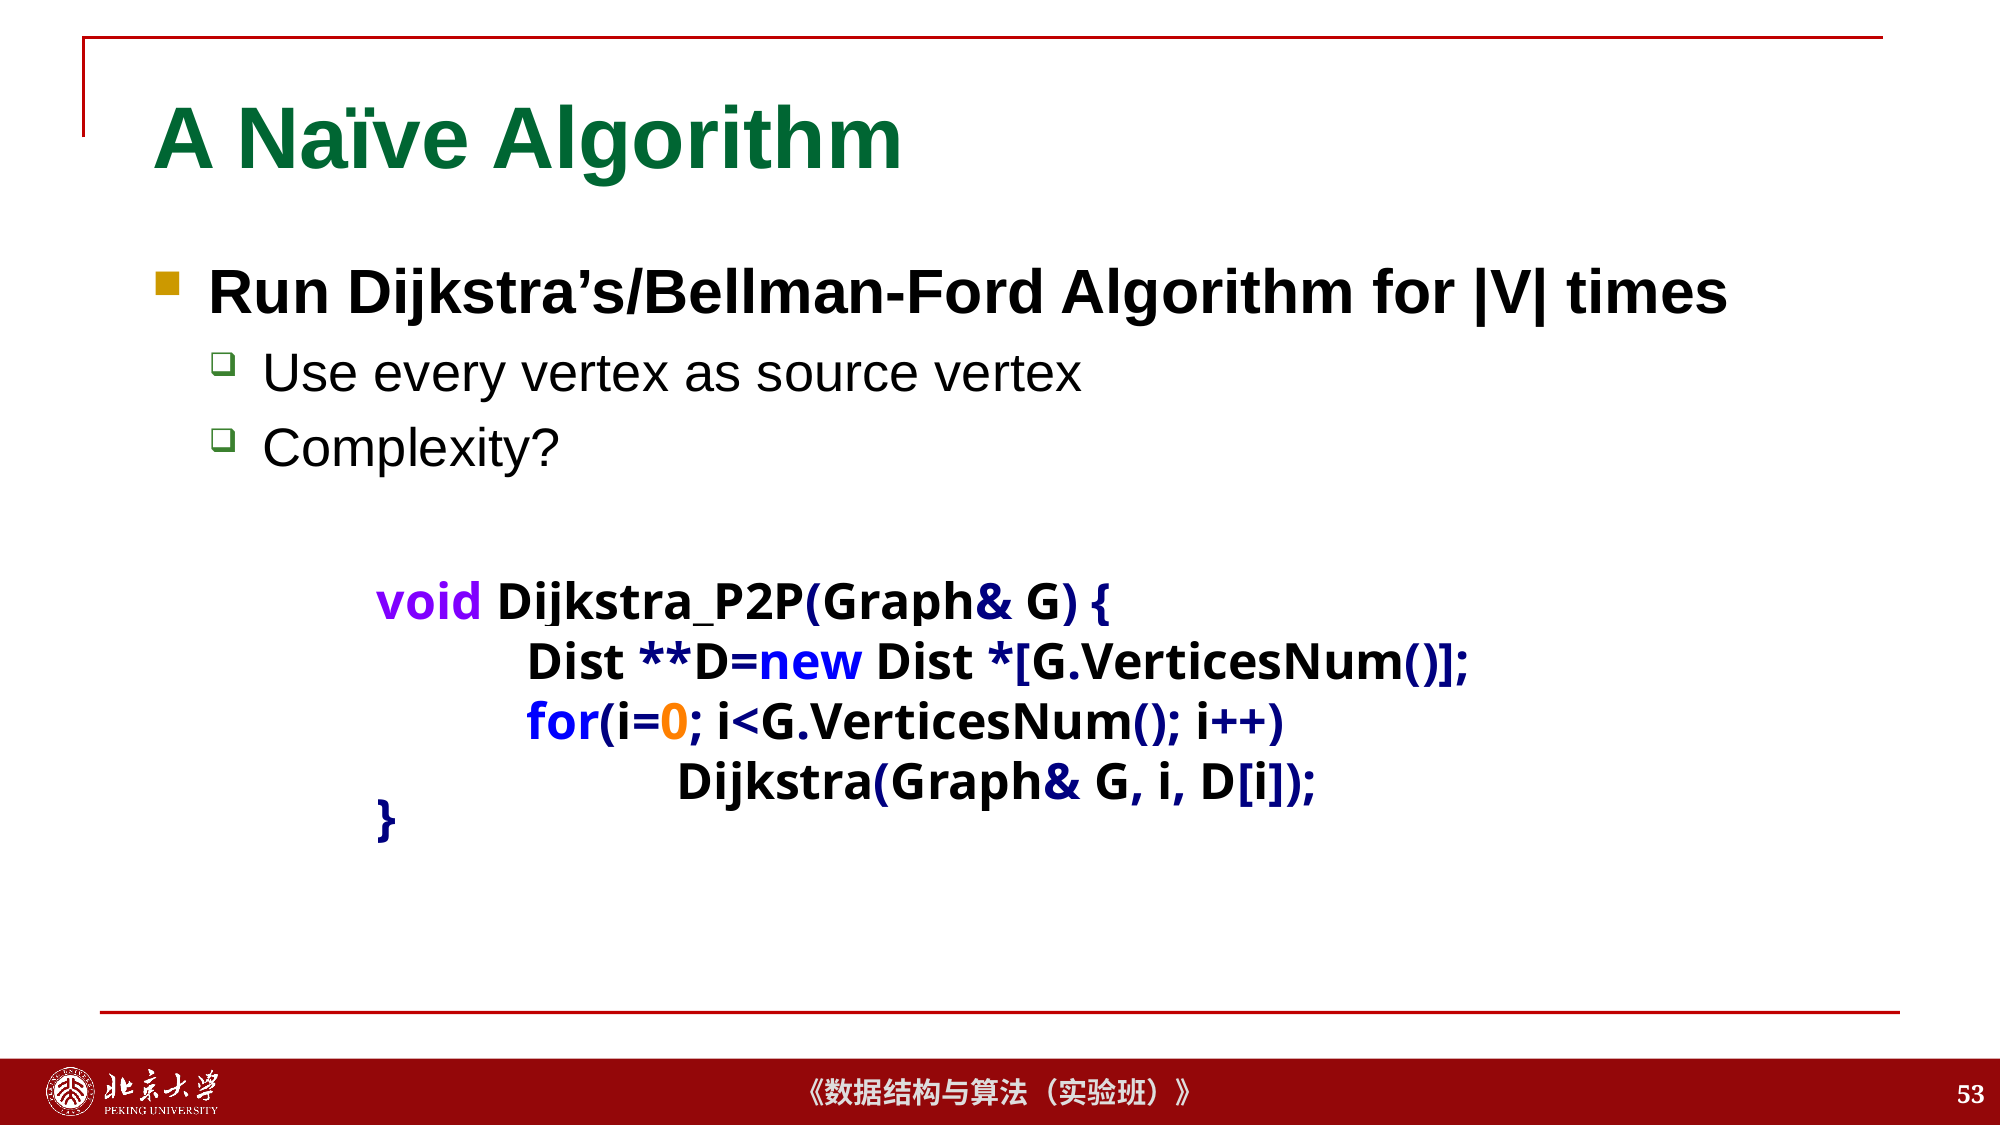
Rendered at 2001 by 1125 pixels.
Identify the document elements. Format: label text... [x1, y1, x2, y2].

picture [46, 1067, 218, 1116]
slide_number 53 [1550, 1065, 2000, 1125]
text_box void Dijkstra_P2P(Graph& G) { Dist **D=new Dist *[G.VerticesNum()]; for(i=0; i<G.VerticesNum(); i++) Dijkstra(Graph& G, i, D[i]); } [362, 562, 1538, 853]
title A Naïve Algorithm [137, 59, 1863, 209]
list Run Dijkstra’s/Bellman-Ford Algorithm for |V| times Use every vertex as source vertex Complexity? [137, 243, 1863, 1017]
